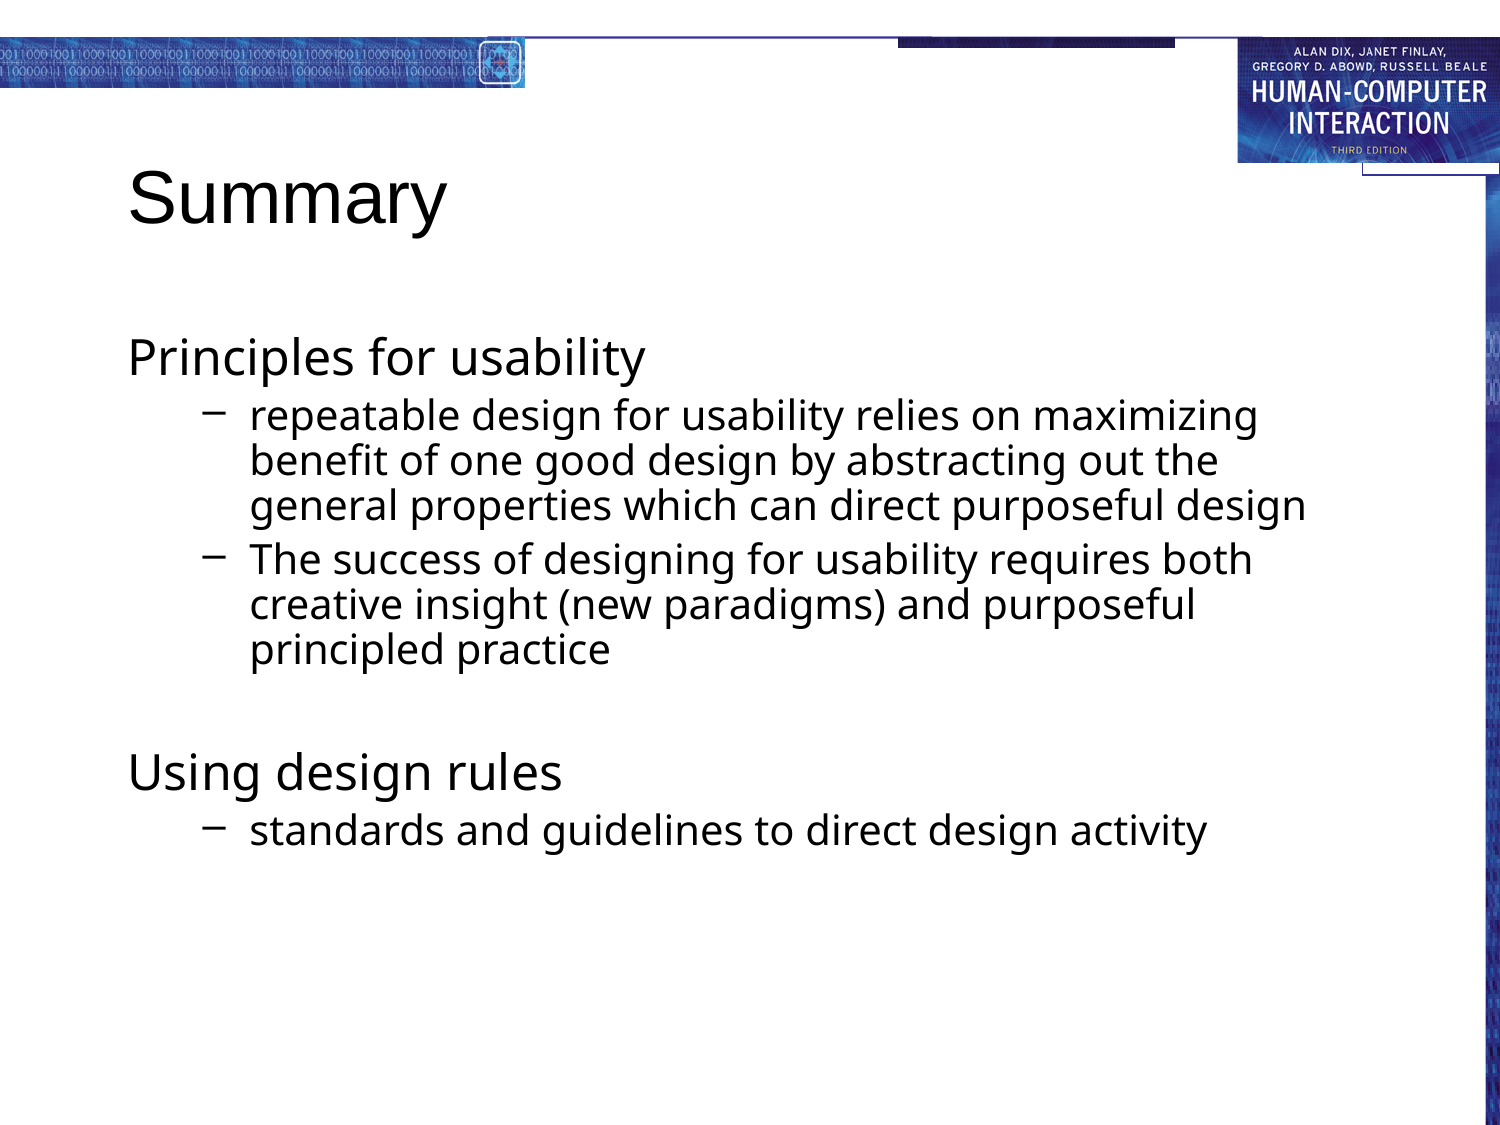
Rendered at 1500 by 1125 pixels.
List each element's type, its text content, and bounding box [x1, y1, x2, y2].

title Summary [112, 99, 1238, 288]
list Principles for usability repeatable design for usability relies on maximizing benefit of one good design by abstracting out the general properties which can direct purposeful design The success of designing for usability requires both creative insight (new paradigms) and purposeful principled practice Using design rules standards and guidelines to direct design activity [112, 324, 1388, 1000]
